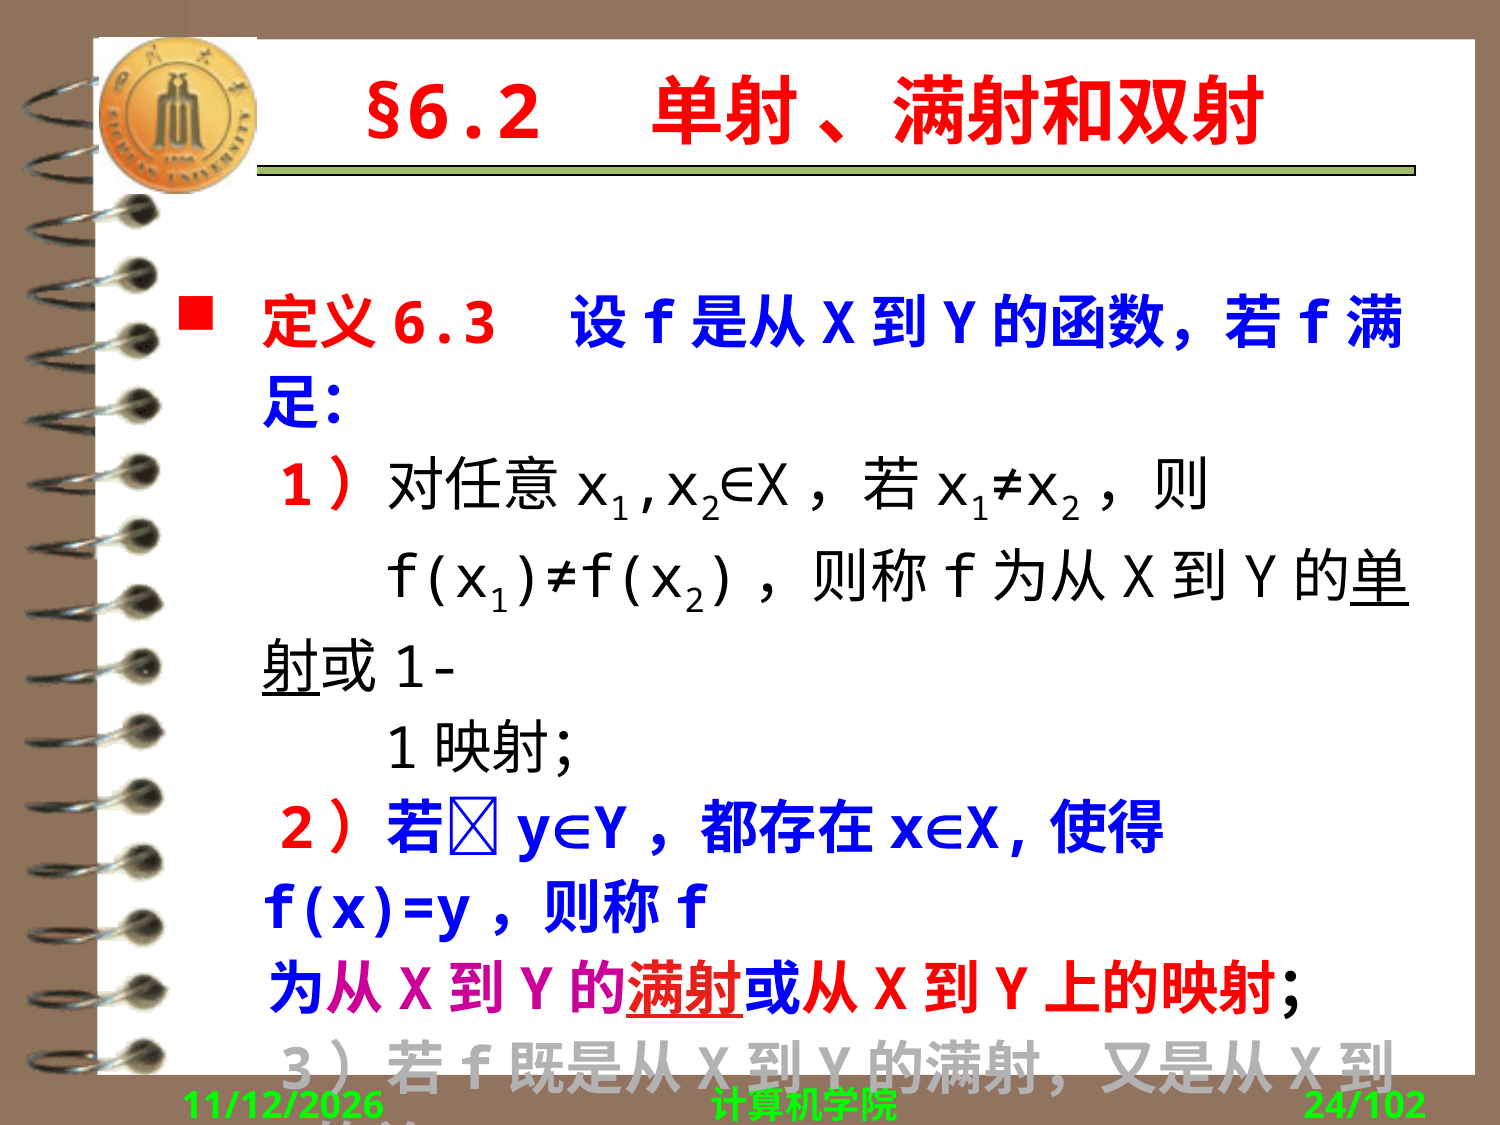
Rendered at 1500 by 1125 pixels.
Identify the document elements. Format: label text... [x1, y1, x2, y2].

title §6.2 单射 、满射和双射 [212, 50, 1415, 168]
text_box 定义6.3 设f是从X到Y的函数，若f满足： 1）对任意x1,x2∈X，若x1≠x2，则 f(x1)≠f(x2)，则称f为从X到Y的单射或1- 1映射； 2）若yY，都存在xX,使得f(x)=y，则称f 为从X到Y的满射或从X到Y上的映射； 3）若f既是从X到Y的满射，又是从X到Y的单 射，则称f为从X到Y的双射或一一对应的 映射。 [159, 267, 1448, 1125]
picture [0, 0, 257, 1075]
